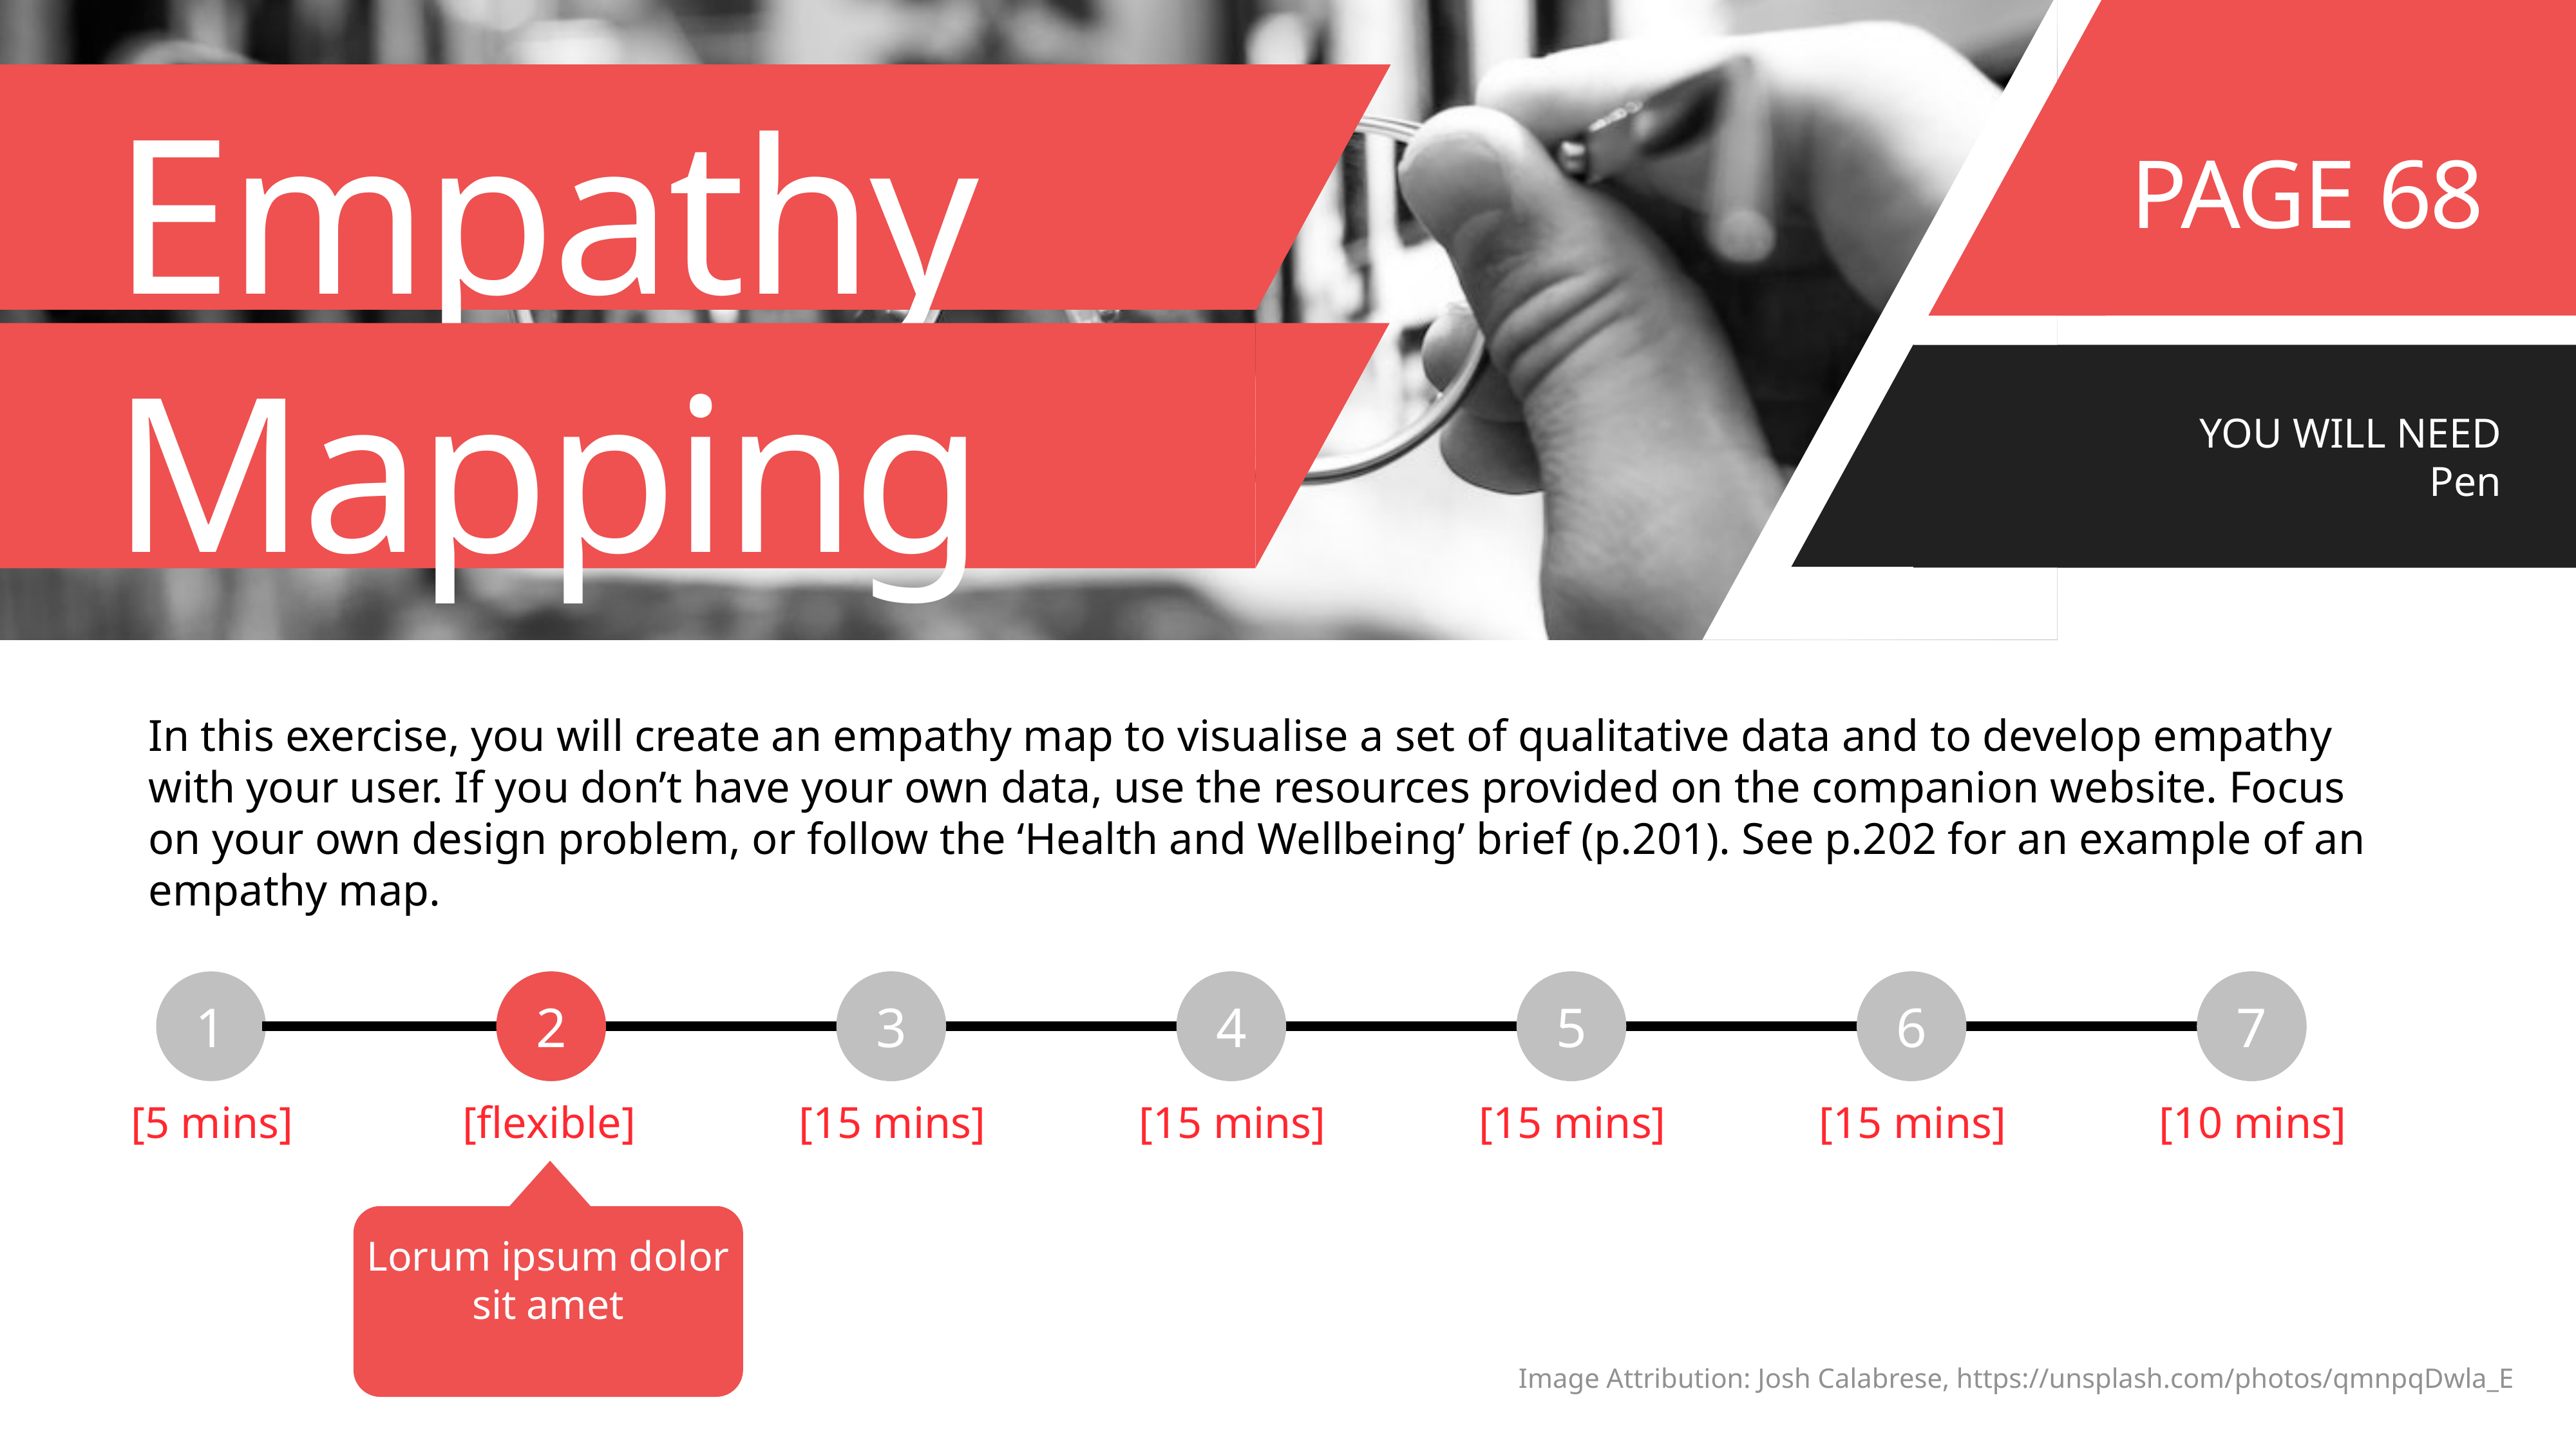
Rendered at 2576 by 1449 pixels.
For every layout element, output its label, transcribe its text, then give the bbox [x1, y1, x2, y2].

text_box [15 mins] [1048, 1087, 1388, 1155]
text_box [flexible] [365, 1087, 708, 1155]
text_box Lorum ipsum dolor sit amet [353, 1160, 743, 1397]
text_box Image Attribution: Josh Calabrese, https://unsplash.com/photos/qmnpqDwla_E [1233, 1321, 2522, 1401]
text_box [5 mins] [28, 1087, 365, 1155]
text_box [15 mins] [1768, 1087, 2030, 1155]
text_box [15 mins] [1388, 1087, 1768, 1155]
text_box [15 mins] [708, 1087, 1048, 1155]
text_box [10 mins] [2030, 1087, 2486, 1155]
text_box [0, 0, 2576, 1081]
